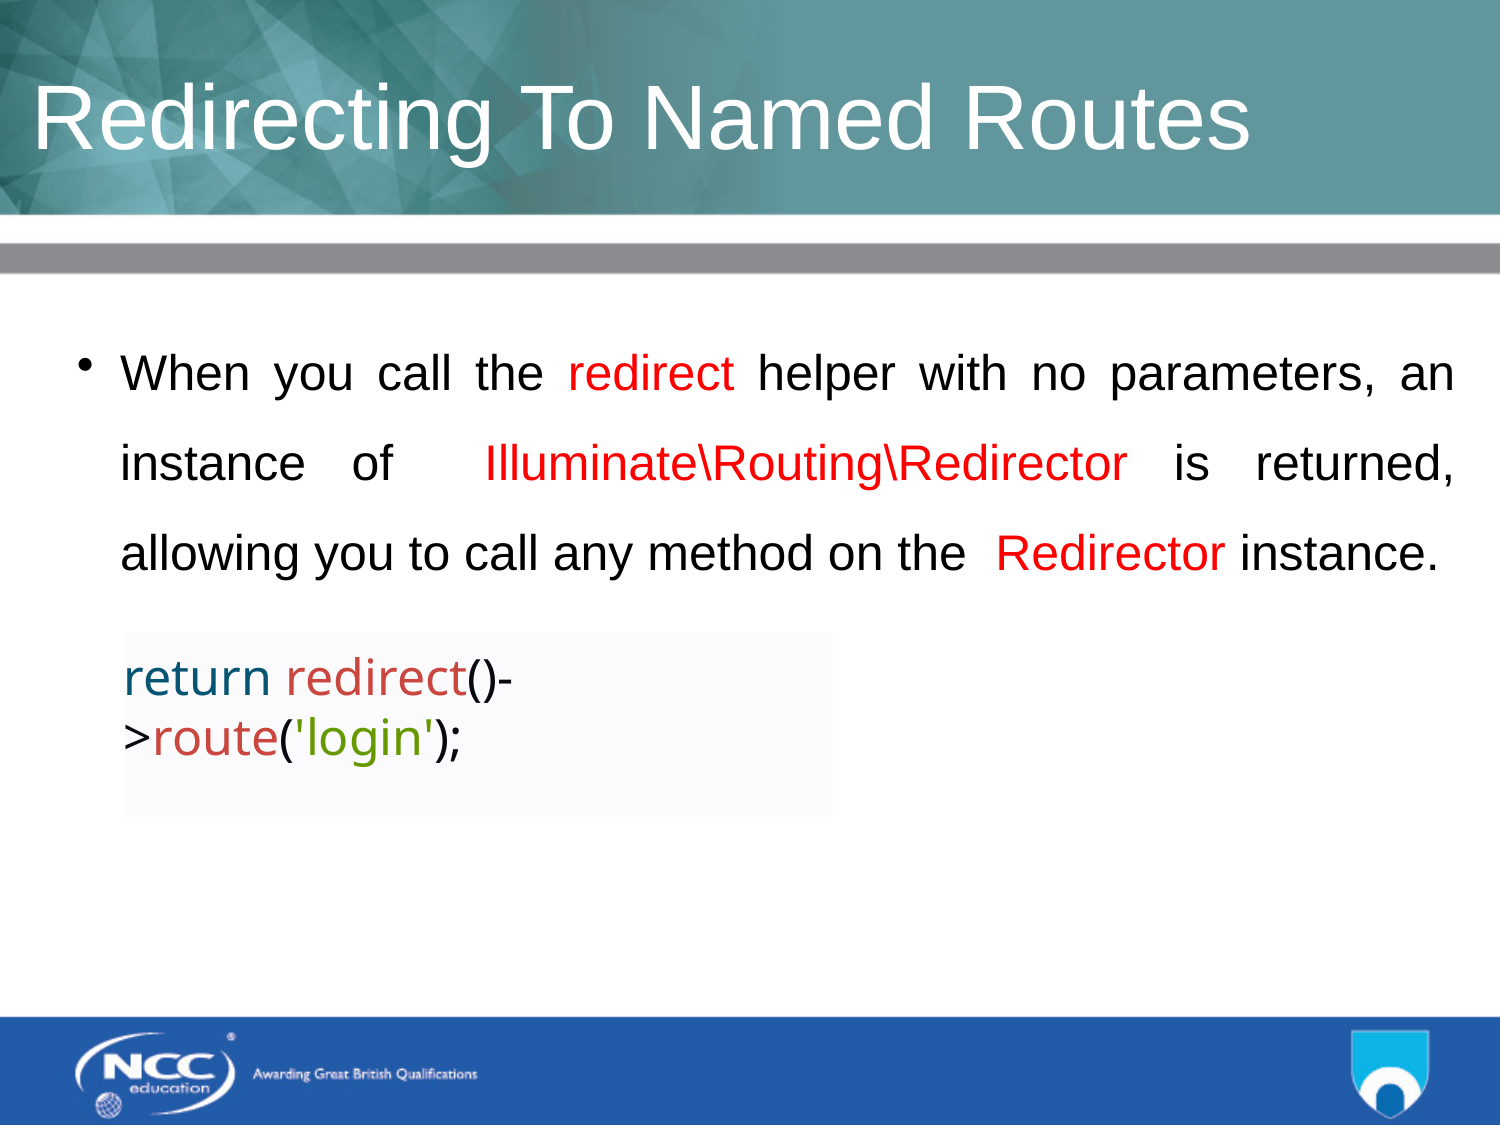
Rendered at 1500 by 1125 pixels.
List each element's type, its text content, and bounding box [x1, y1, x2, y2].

text_box return redirect()->route('login'); [123, 632, 833, 817]
list When you call the redirect helper with no parameters, an instance of Illuminate\Routing\Redirector is returned, allowing you to call any method on the Redirector instance. [17, 302, 1471, 1012]
picture [0, 0, 1500, 1125]
title Redirecting To Named Routes [16, 19, 1459, 207]
